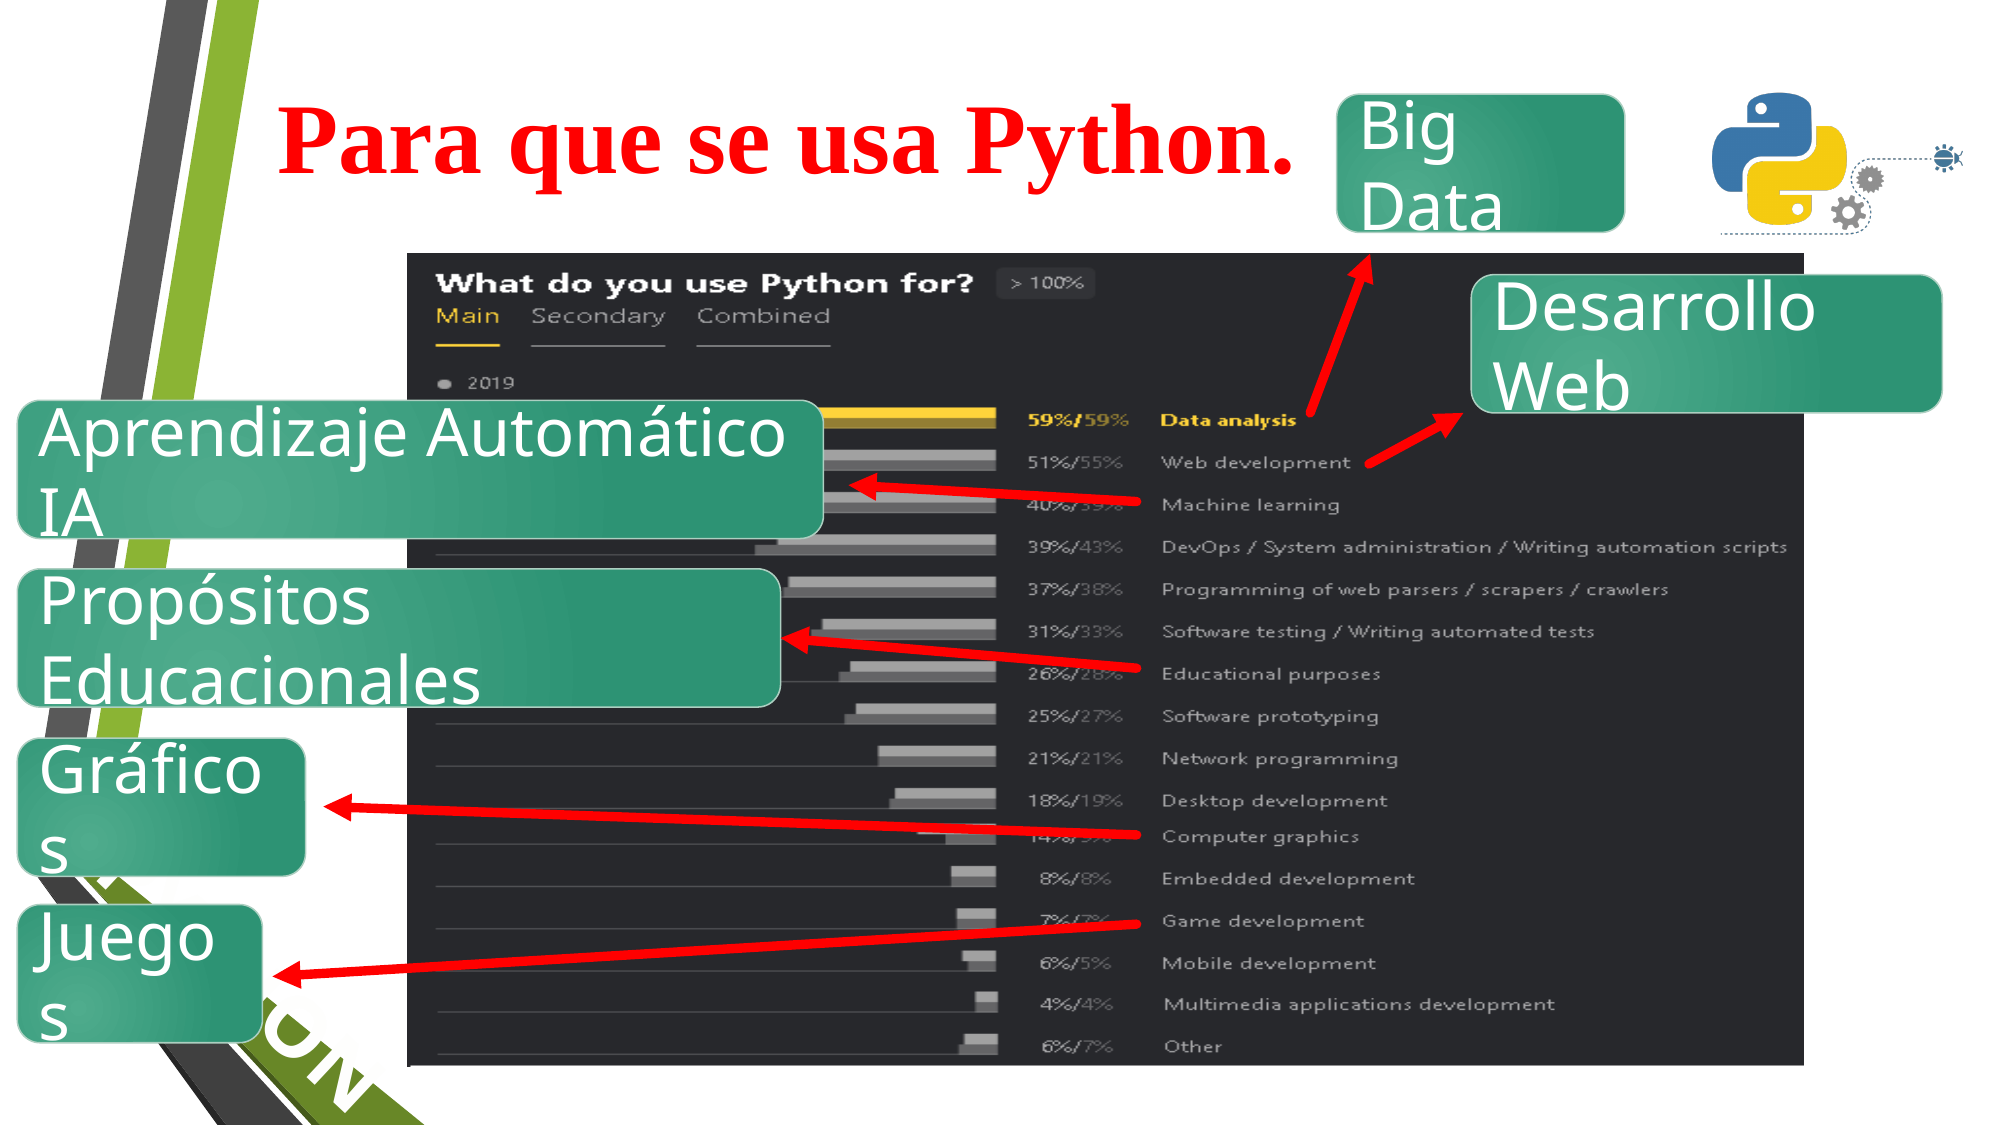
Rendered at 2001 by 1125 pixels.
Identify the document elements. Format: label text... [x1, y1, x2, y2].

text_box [323, 806, 1137, 836]
title PYTHON [0, 831, 488, 1125]
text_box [1368, 412, 1464, 465]
text_box Gráficos [16, 737, 307, 878]
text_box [780, 637, 1137, 669]
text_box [848, 484, 1137, 502]
text_box Big Data [1335, 93, 1626, 234]
picture [406, 72, 2000, 1068]
text_box Para que se usa Python. [262, 66, 1948, 201]
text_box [1309, 253, 1371, 414]
text_box Juegos [16, 903, 264, 1044]
text_box Propósitos Educacionales [16, 568, 406, 708]
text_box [272, 923, 1137, 977]
text_box Desarrollo Web [1804, 273, 1944, 414]
text_box Aprendizaje Automático IA [16, 399, 406, 540]
